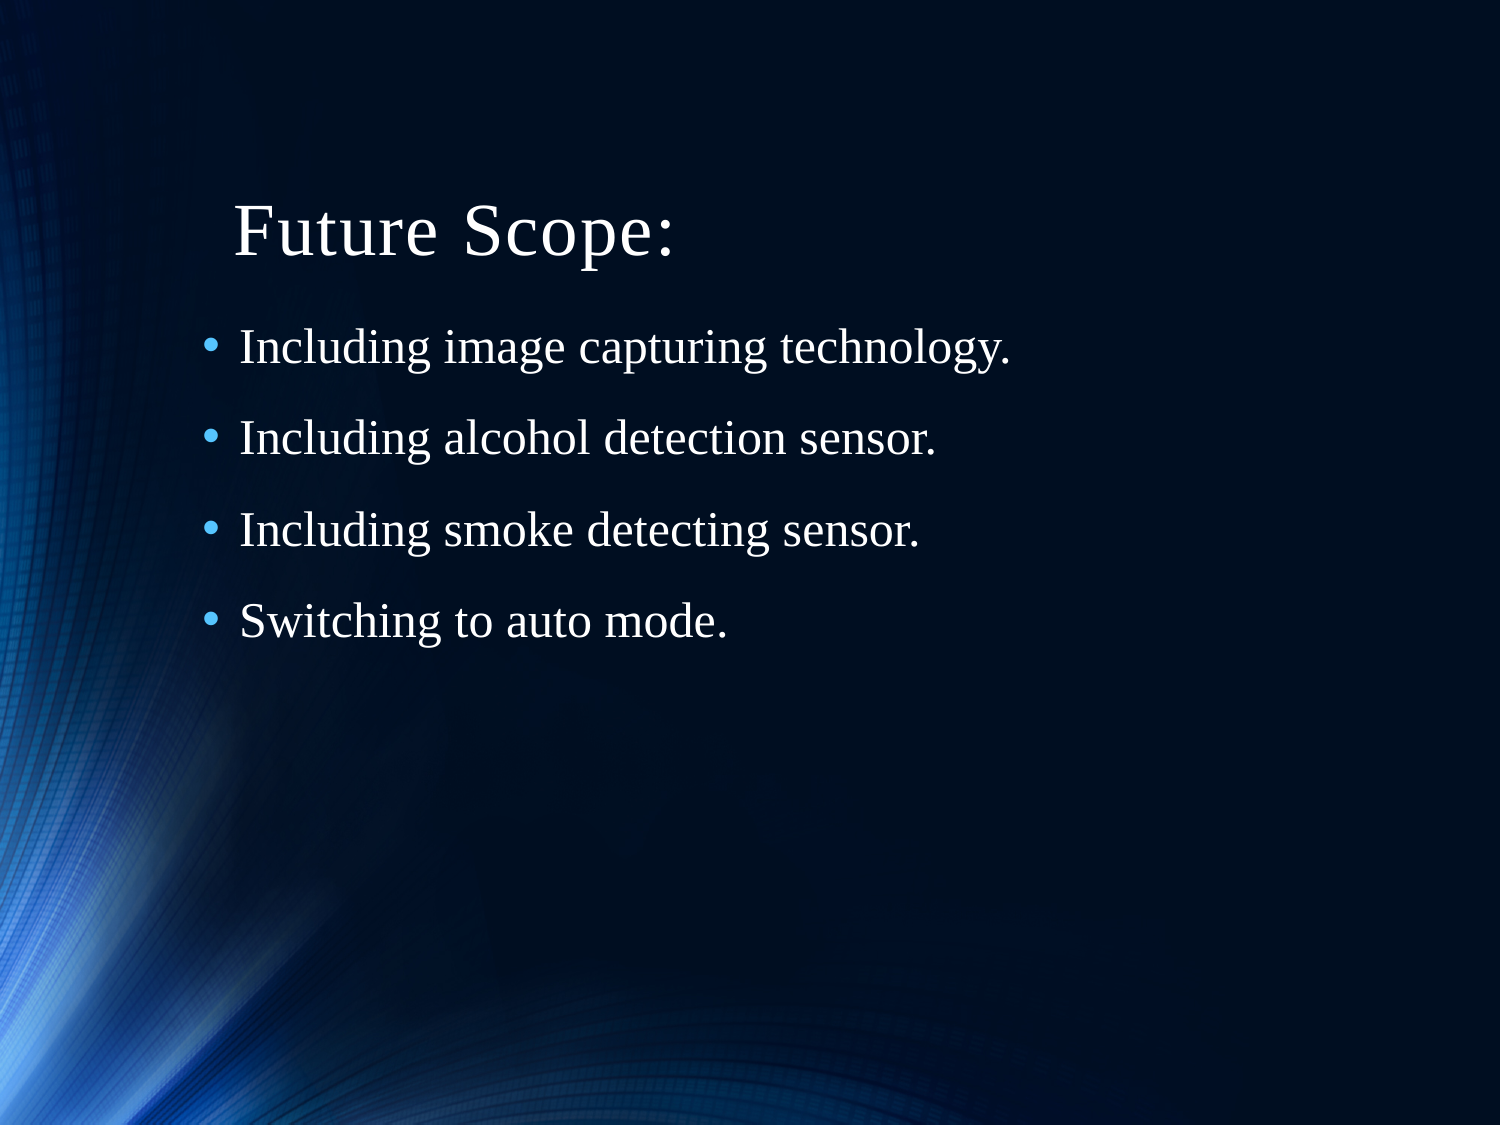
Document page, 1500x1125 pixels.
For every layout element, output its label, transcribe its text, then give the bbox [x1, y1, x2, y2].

list Including image capturing technology. Including alcohol detection sensor. Including smoke detecting sensor. Switching to auto mode. [187, 312, 1312, 988]
picture [0, 0, 1500, 1125]
title Future Scope: [218, 149, 1344, 279]
